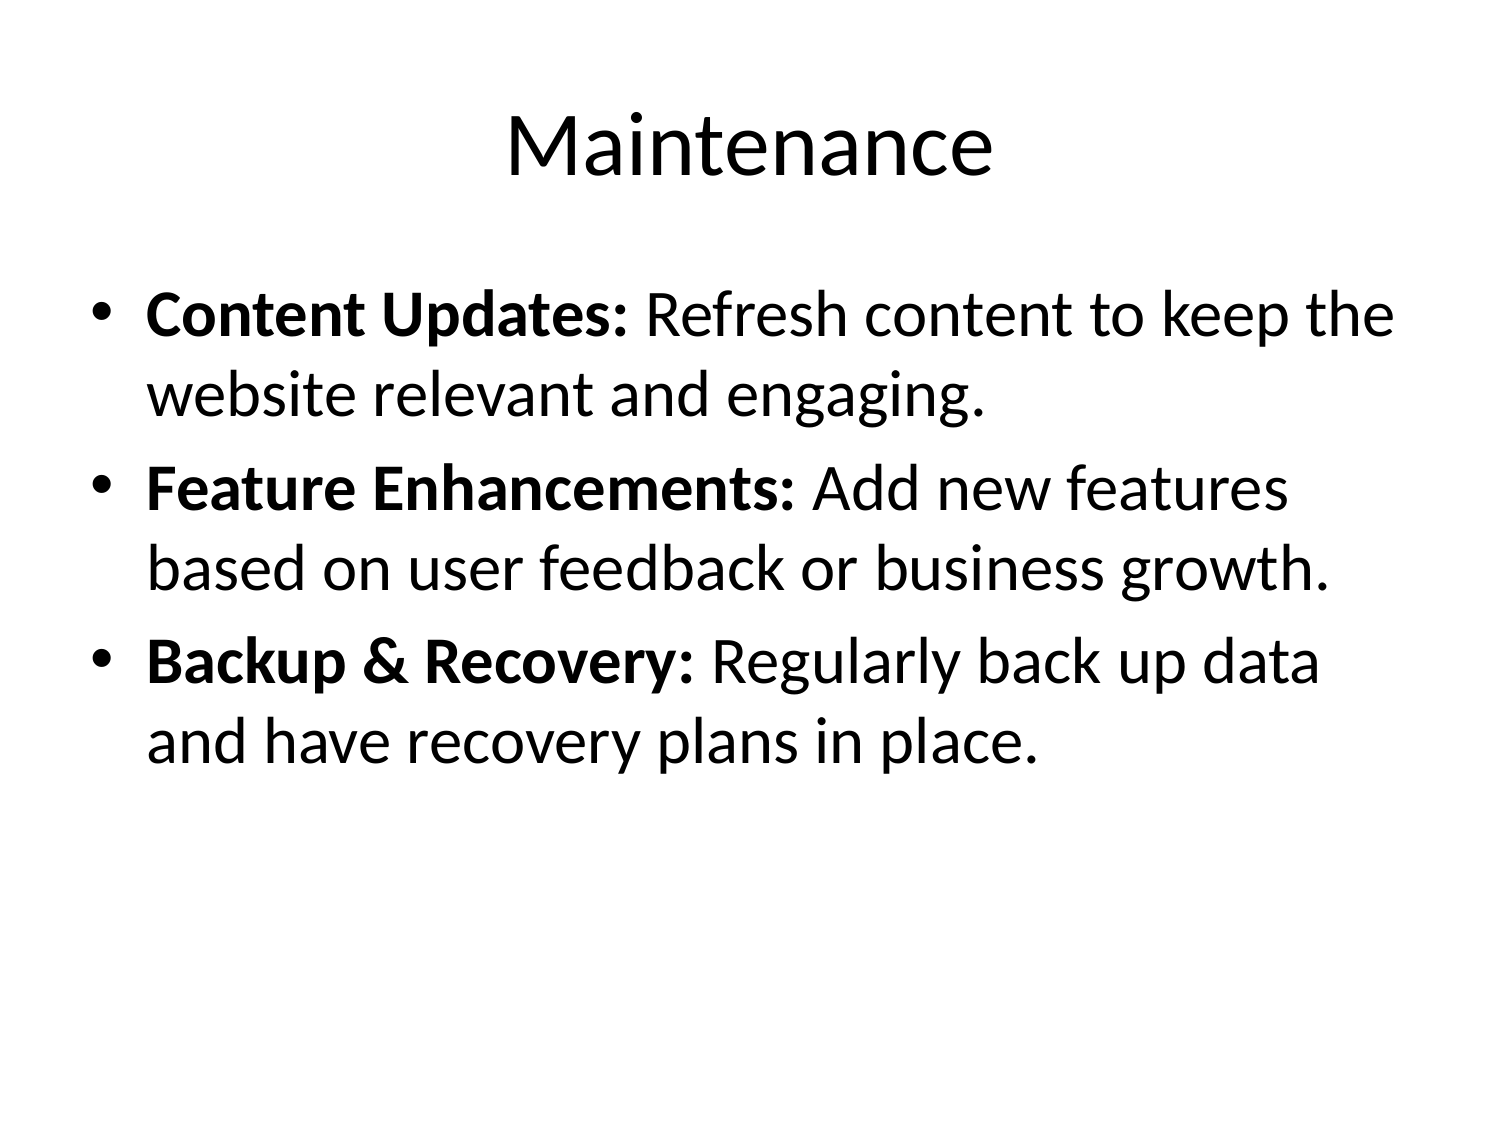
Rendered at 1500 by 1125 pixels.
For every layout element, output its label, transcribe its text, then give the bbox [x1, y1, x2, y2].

list Content Updates: Refresh content to keep the website relevant and engaging. Feature Enhancements: Add new features based on user feedback or business growth. Backup & Recovery: Regularly back up data and have recovery plans in place. [75, 262, 1425, 1005]
title Maintenance [75, 45, 1425, 233]
